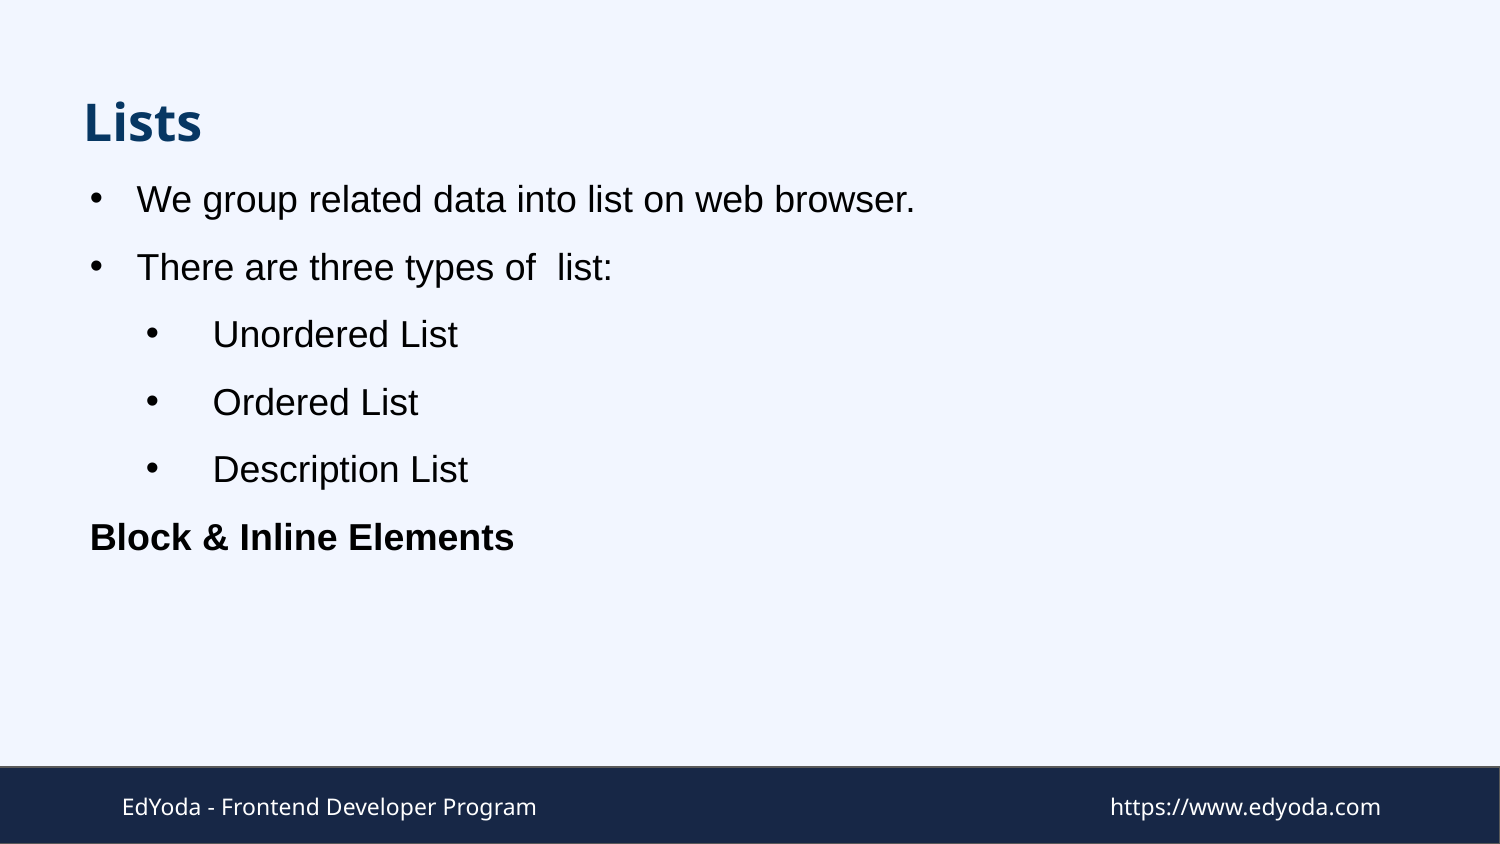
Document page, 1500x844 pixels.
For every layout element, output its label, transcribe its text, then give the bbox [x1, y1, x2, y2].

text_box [106, 776, 1398, 834]
title Lists [67, 65, 1500, 178]
text_box We group related data into list on web browser. There are three types of list: Unordered List Ordered List Description List Block & Inline Elements [74, 145, 1203, 768]
text_box [0, 767, 1500, 844]
